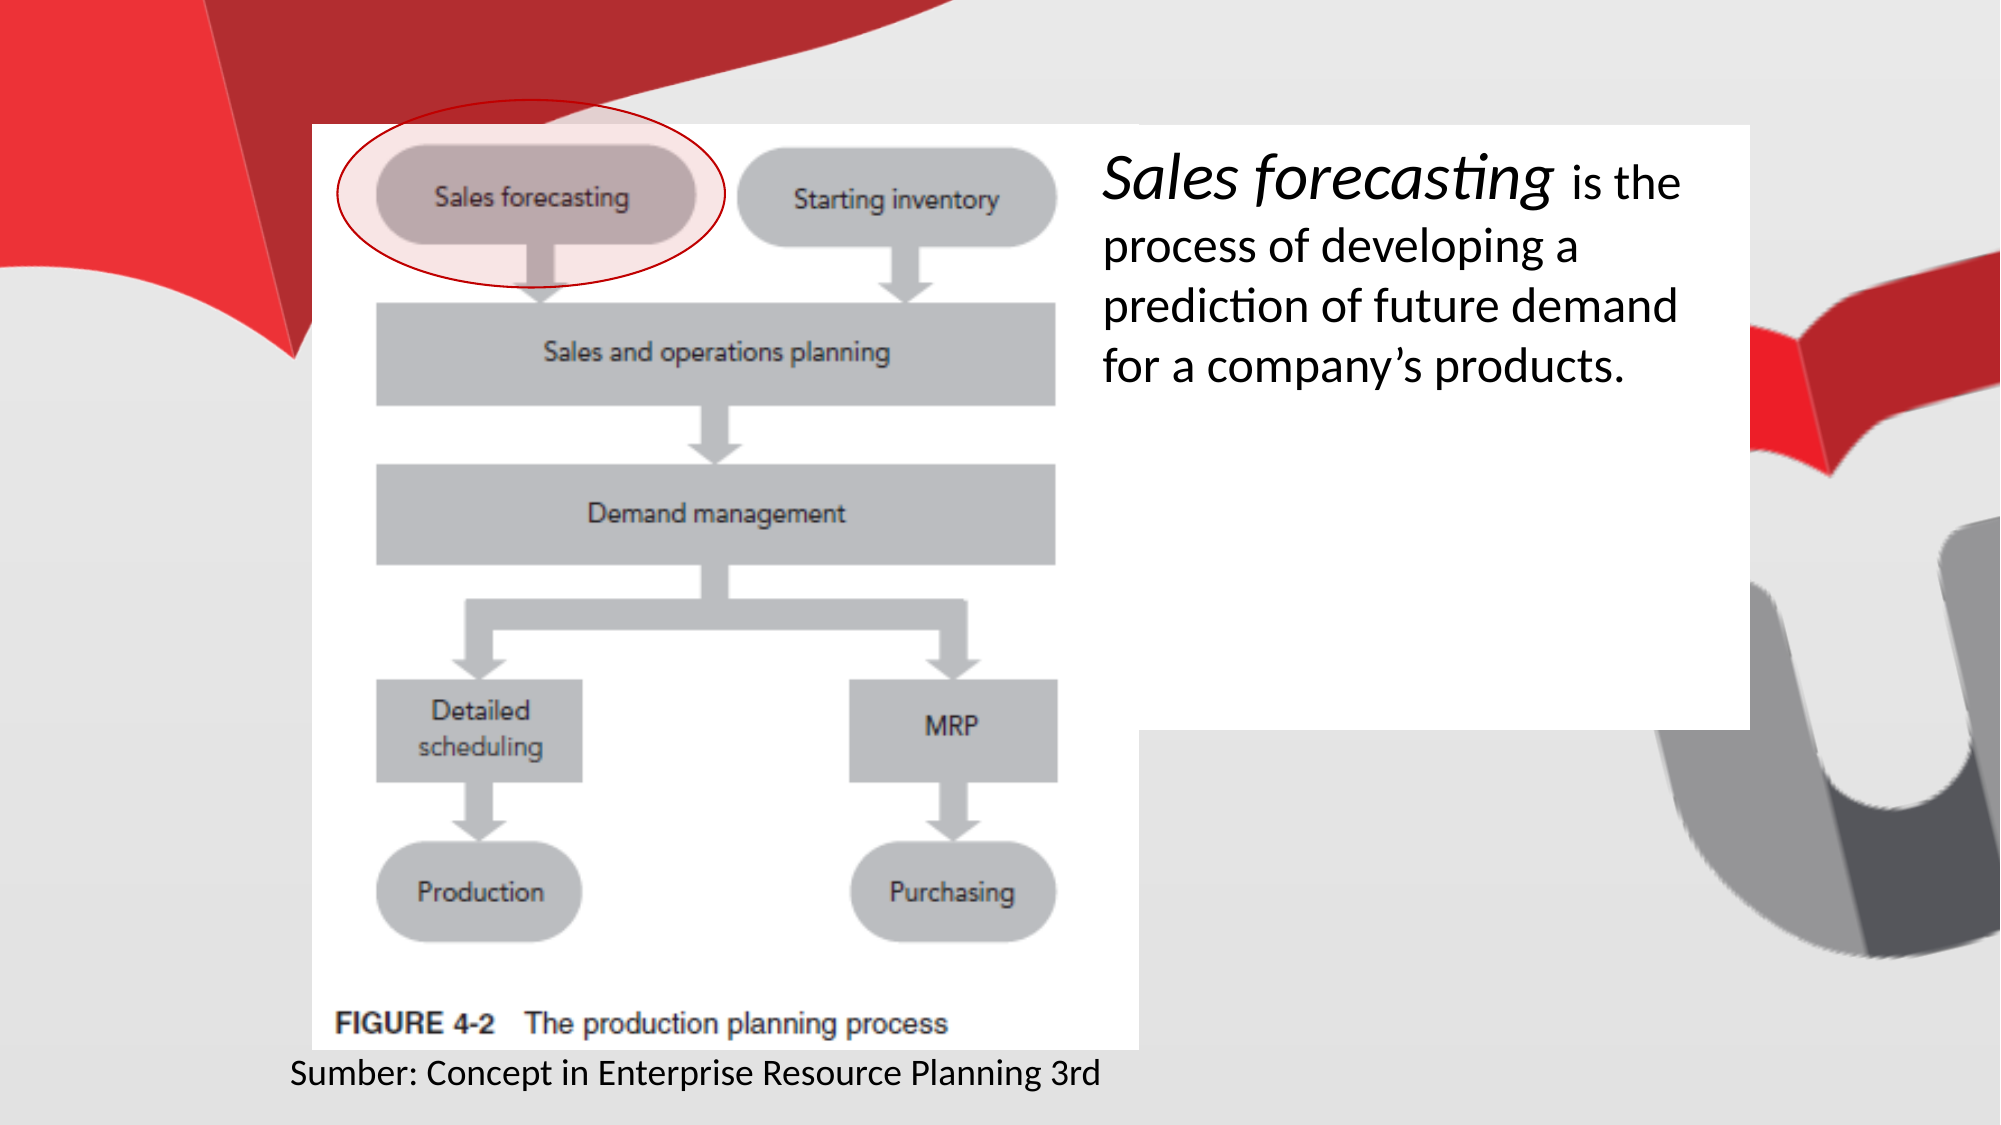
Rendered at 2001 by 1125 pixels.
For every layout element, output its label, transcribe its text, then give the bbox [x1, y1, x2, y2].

text_box [399, 98, 664, 124]
list Sumber: Concept in Enterprise Resource Planning 3rd [275, 1045, 1188, 1125]
picture [0, 0, 1139, 1050]
picture [1612, 232, 2001, 1028]
text_box Sales forecasting is the process of developing a prediction of future demand for a company’s products. [1139, 124, 1750, 730]
